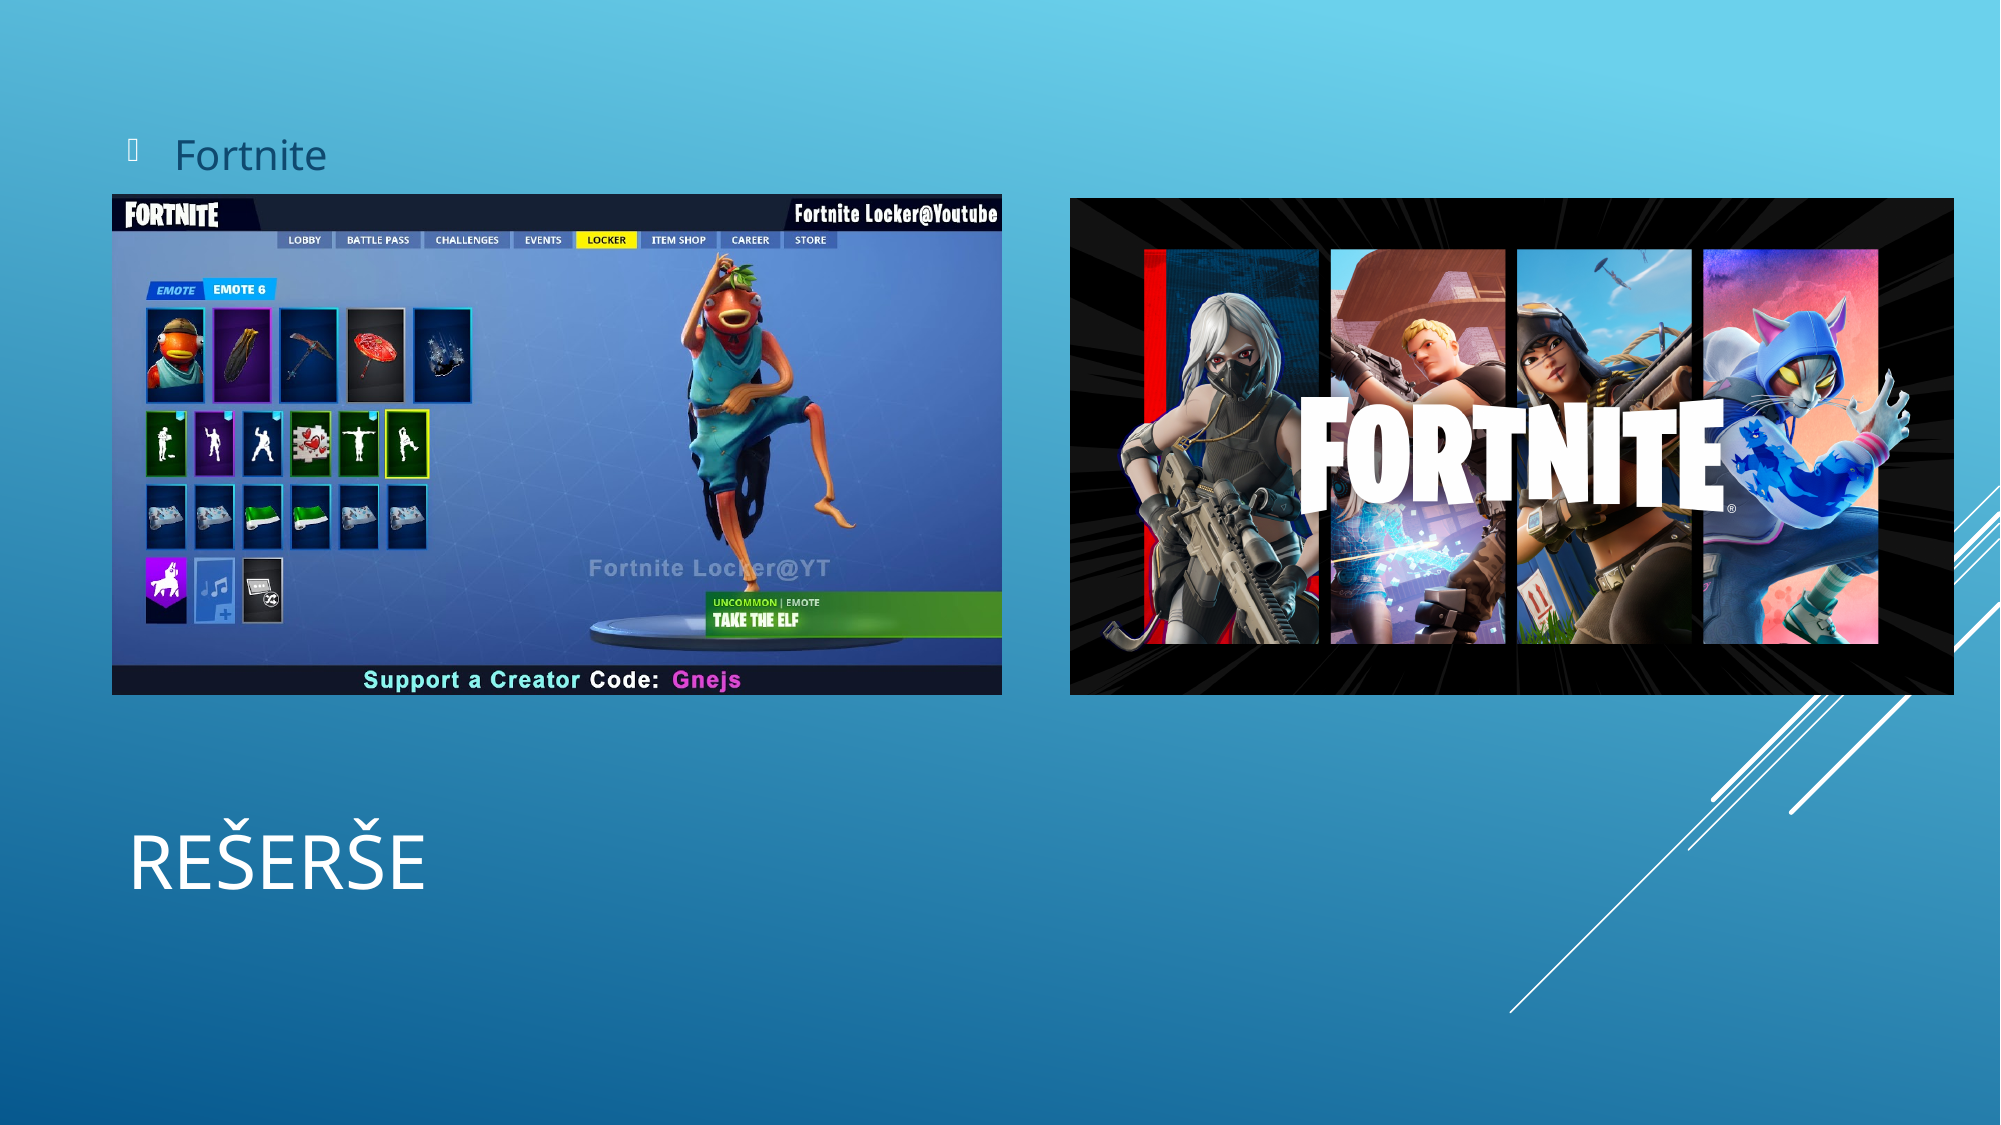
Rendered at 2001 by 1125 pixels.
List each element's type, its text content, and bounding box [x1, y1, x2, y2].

picture [1070, 198, 1954, 696]
list Fortnite [112, 112, 1513, 195]
title REŠERŠE [112, 736, 1513, 984]
picture [111, 194, 1002, 696]
